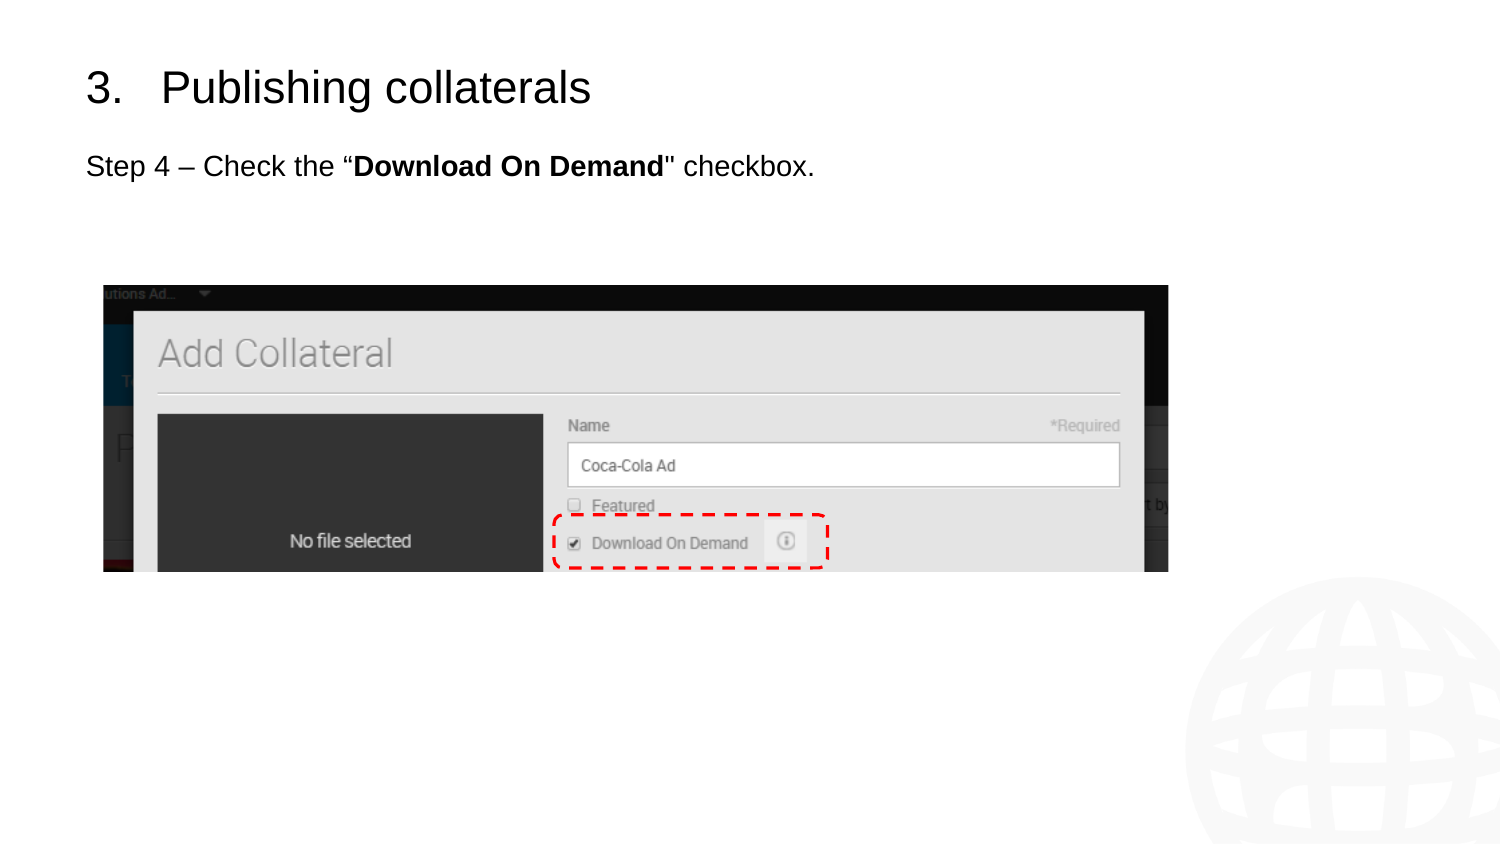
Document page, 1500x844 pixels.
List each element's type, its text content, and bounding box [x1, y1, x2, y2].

text_box Publishing collaterals Step 4 – Check the “Download On Demand" checkbox. [70, 49, 1430, 190]
picture [0, 0, 1500, 844]
